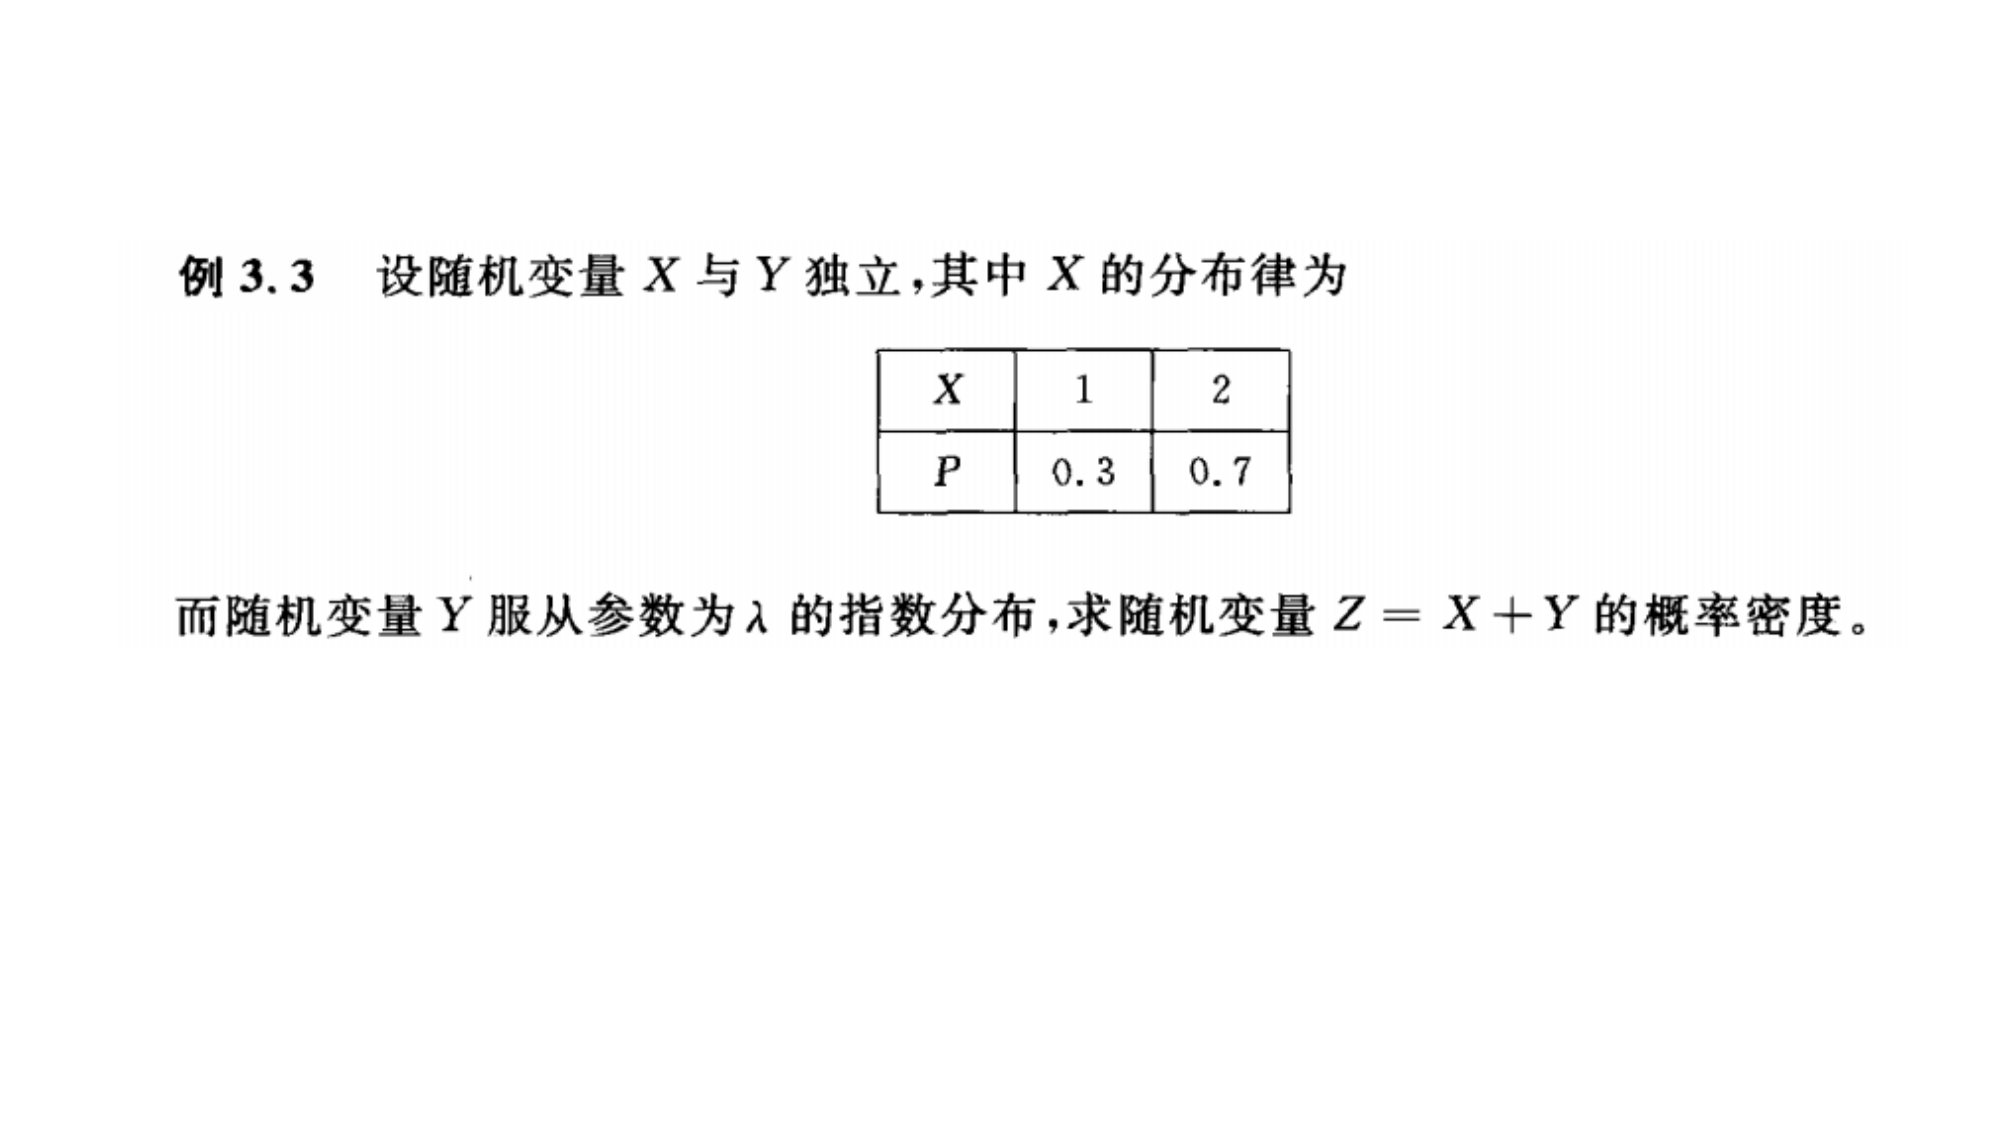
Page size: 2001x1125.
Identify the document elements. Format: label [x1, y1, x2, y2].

picture [116, 239, 1908, 649]
